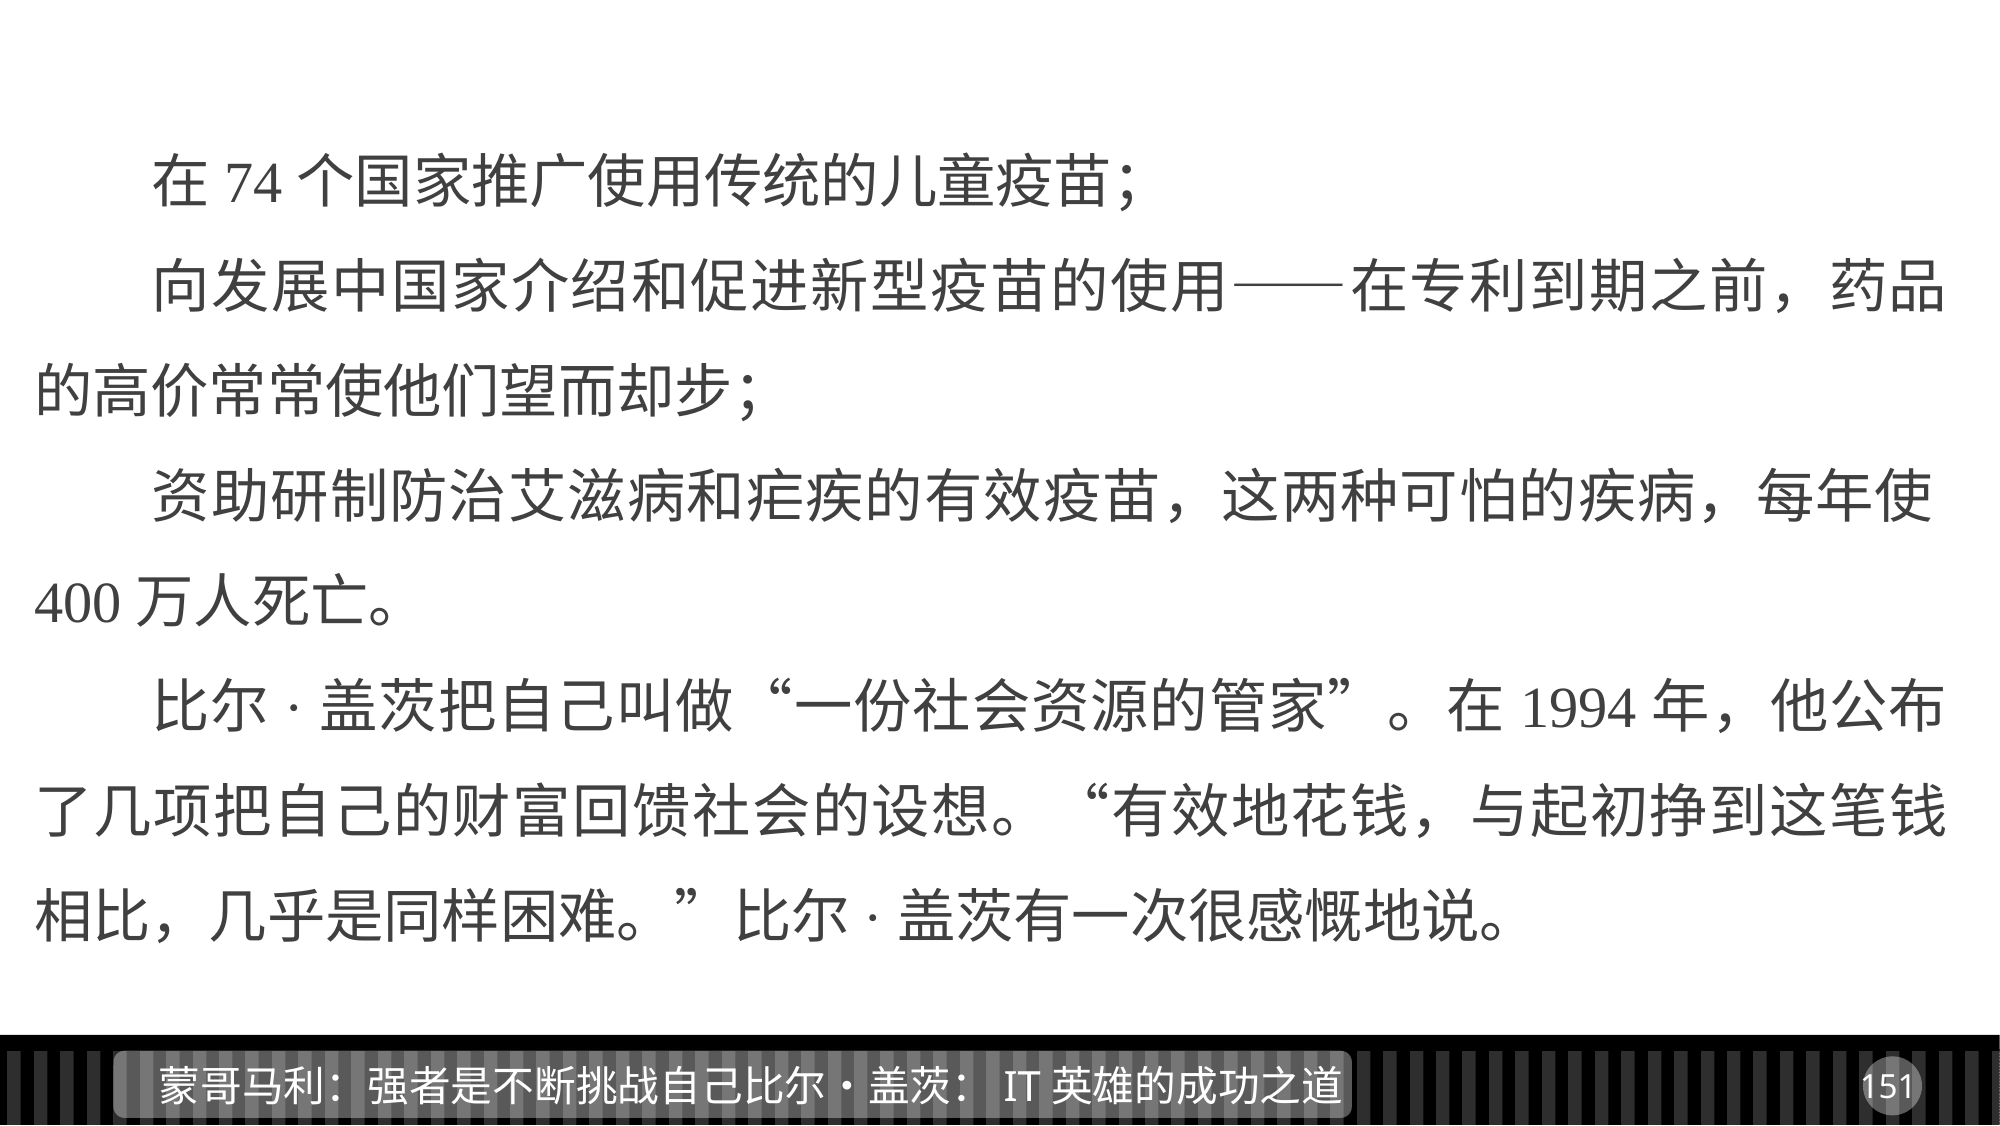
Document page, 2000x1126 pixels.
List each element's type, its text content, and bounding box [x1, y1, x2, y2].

text_box 在74个国家推广使用传统的儿童疫苗； 向发展中国家介绍和促进新型疫苗的使用——在专利到期之前，药品的高价常常使他们望而却步； 资助研制防治艾滋病和疟疾的有效疫苗，这两种可怕的疾病，每年使400万人死亡。 比尔·盖茨把自己叫做“一份社会资源的管家”。在1994年，他公布了几项把自己的财富回馈社会的设想。“有效地花钱，与起初挣到这笔钱相比，几乎是同样困难。”比尔·盖茨有一次很感慨地说。 [19, 101, 1963, 957]
